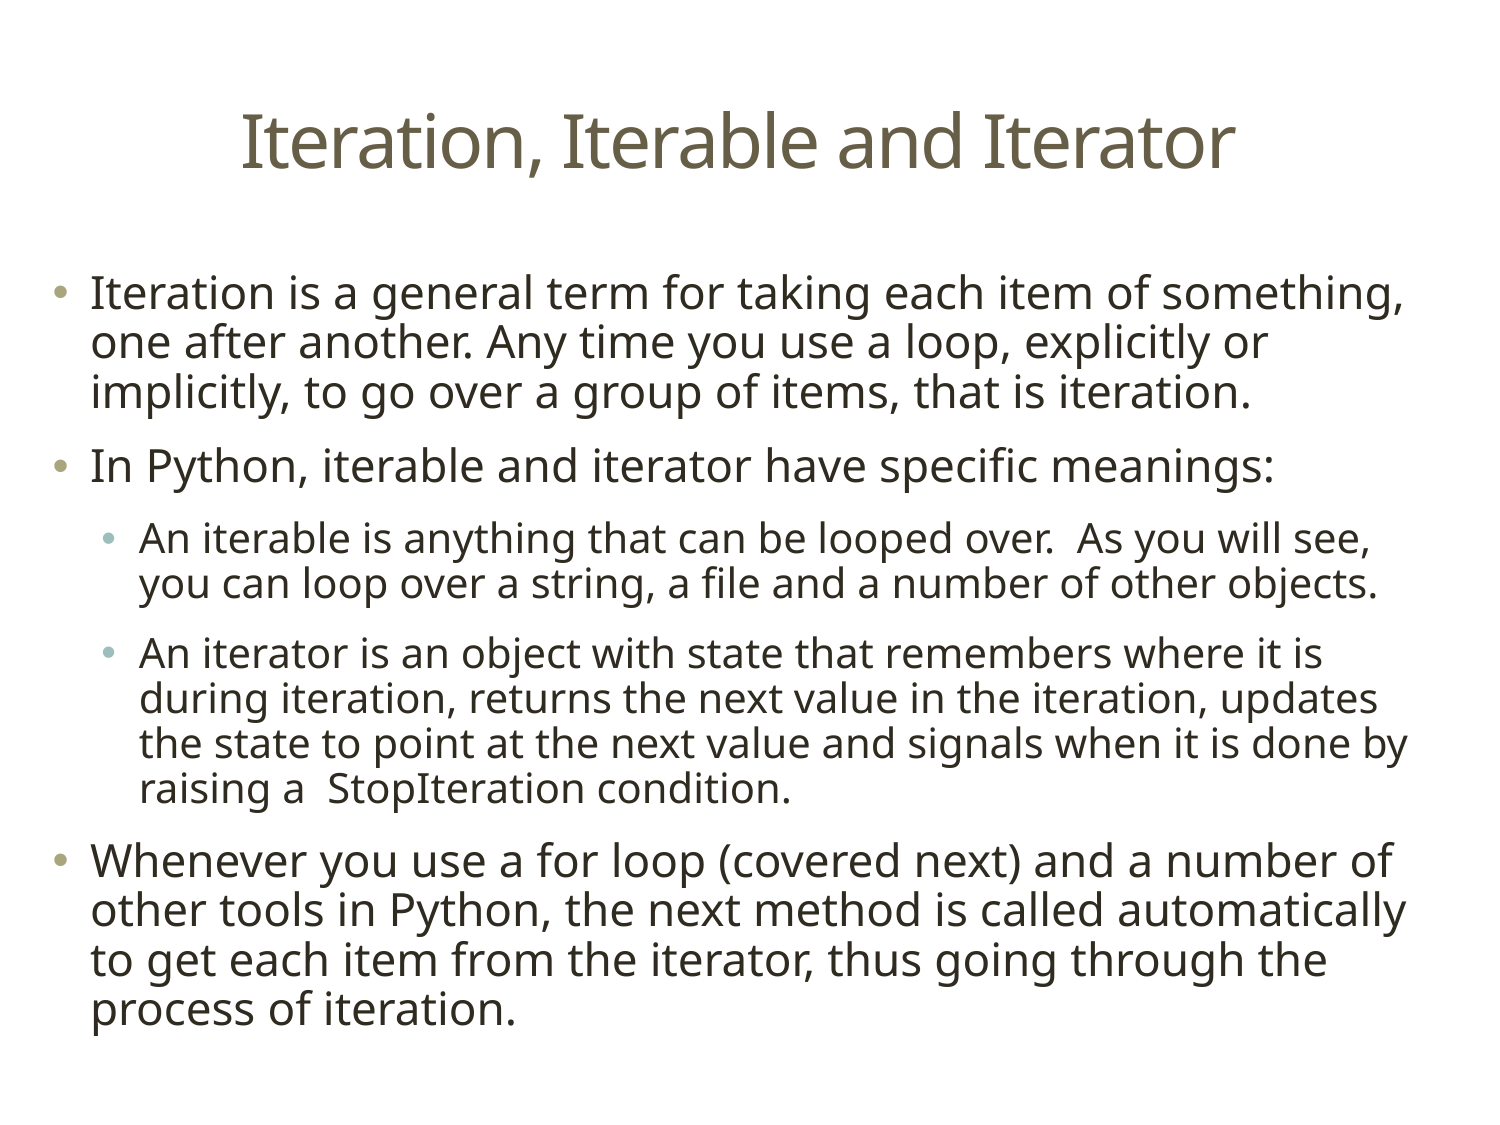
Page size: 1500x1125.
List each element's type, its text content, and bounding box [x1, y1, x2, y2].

list Iteration is a general term for taking each item of something, one after another. Any time you use a loop, explicitly or implicitly, to go over a group of items, that is iteration. In Python, iterable and iterator have specific meanings: An iterable is anything that can be looped over. As you will see, you can loop over a string, a file and a number of other objects. An iterator is an object with state that remembers where it is during iteration, returns the next value in the iteration, updates the state to point at the next value and signals when it is done by raising a StopIteration condition. Whenever you use a for loop (covered next) and a number of other tools in Python, the next method is called automatically to get each item from the iterator, thus going through the process of iteration. [18, 262, 1460, 1098]
title Iteration, Iterable and Iterator [18, 45, 1460, 233]
